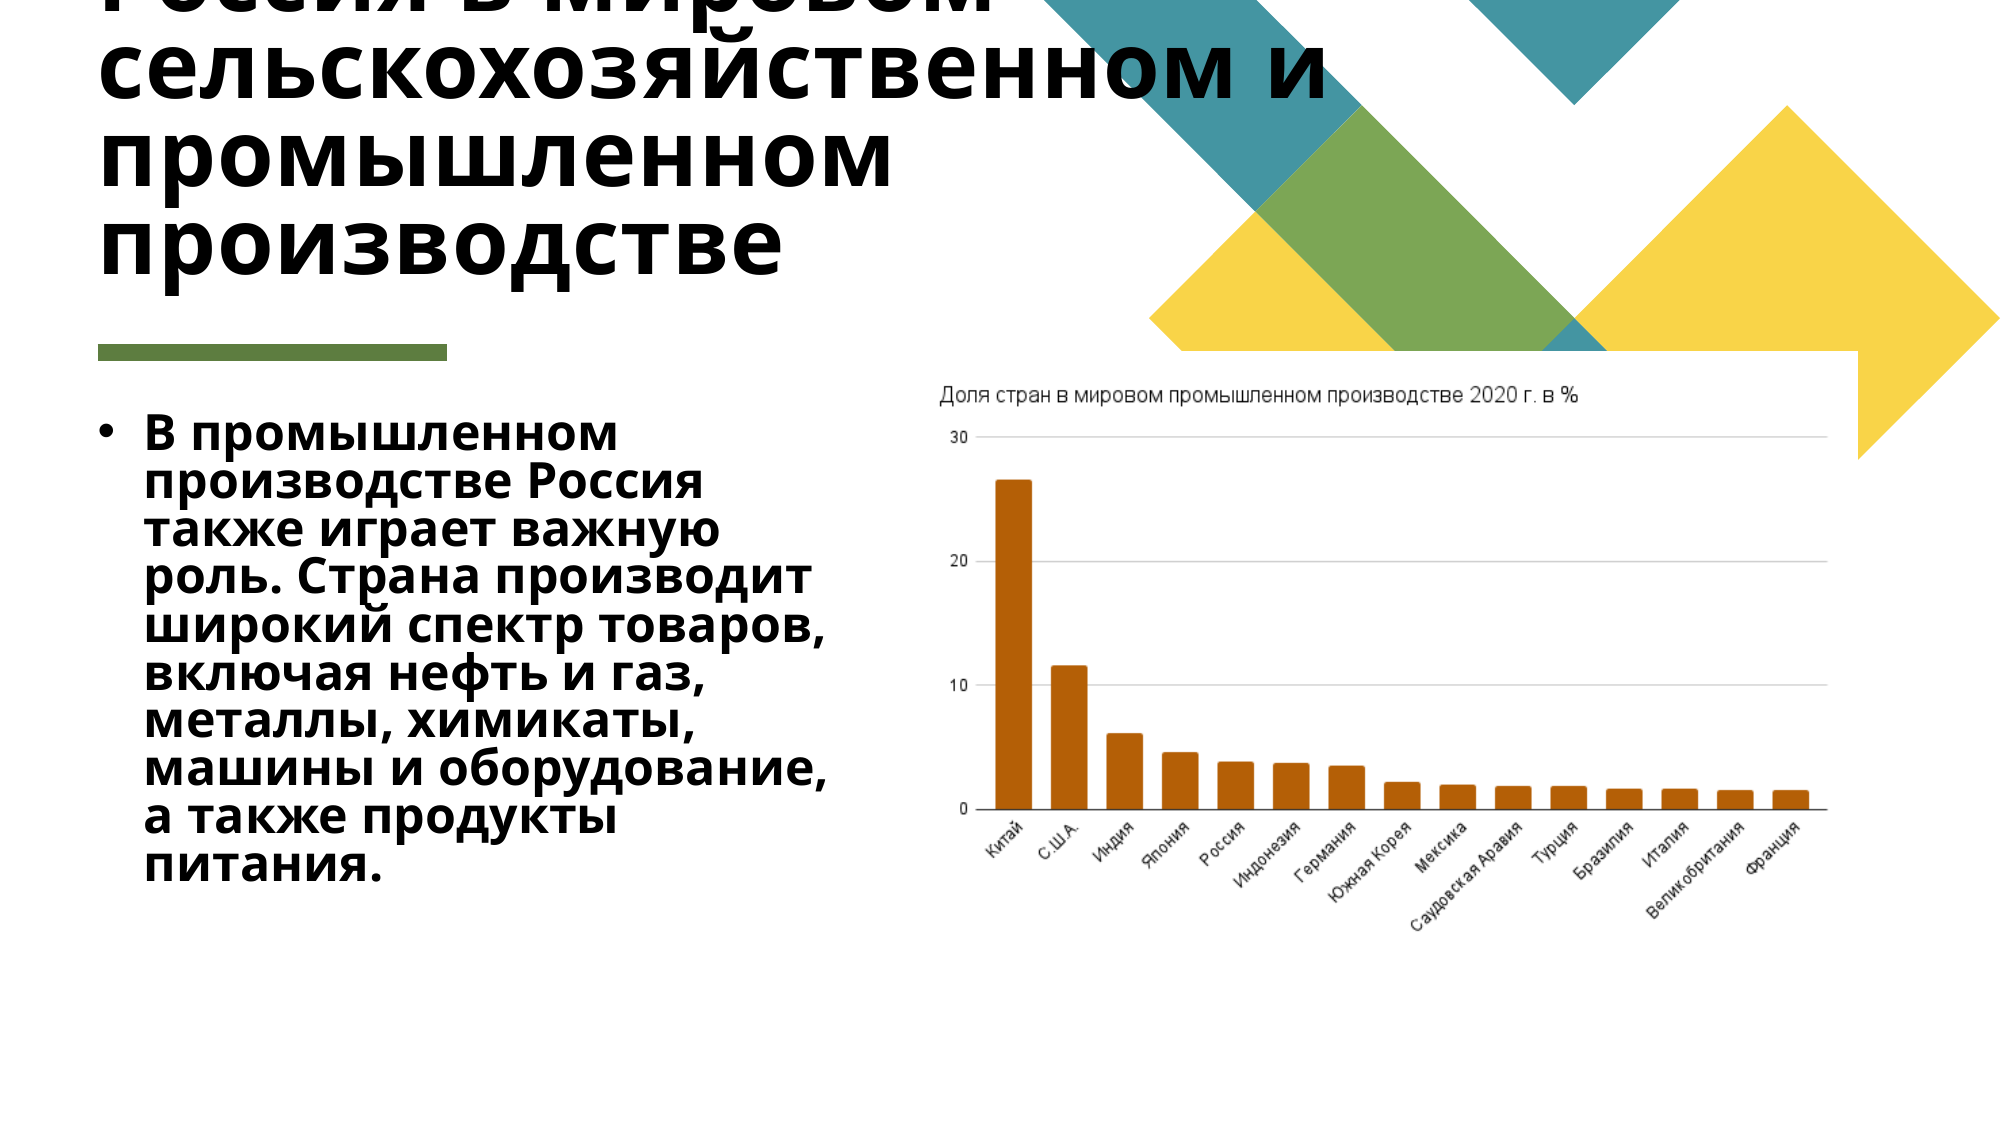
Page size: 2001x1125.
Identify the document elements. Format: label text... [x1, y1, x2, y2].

title Россия в мировом сельскохозяйственном и промышленном производстве [97, 31, 1462, 293]
picture [909, 351, 1858, 961]
list В промышленном производстве Россия также играет важную роль. Страна производит широкий спектр товаров, включая нефть и газ, металлы, химикаты, машины и оборудование, а также продукты питания. [97, 374, 832, 983]
